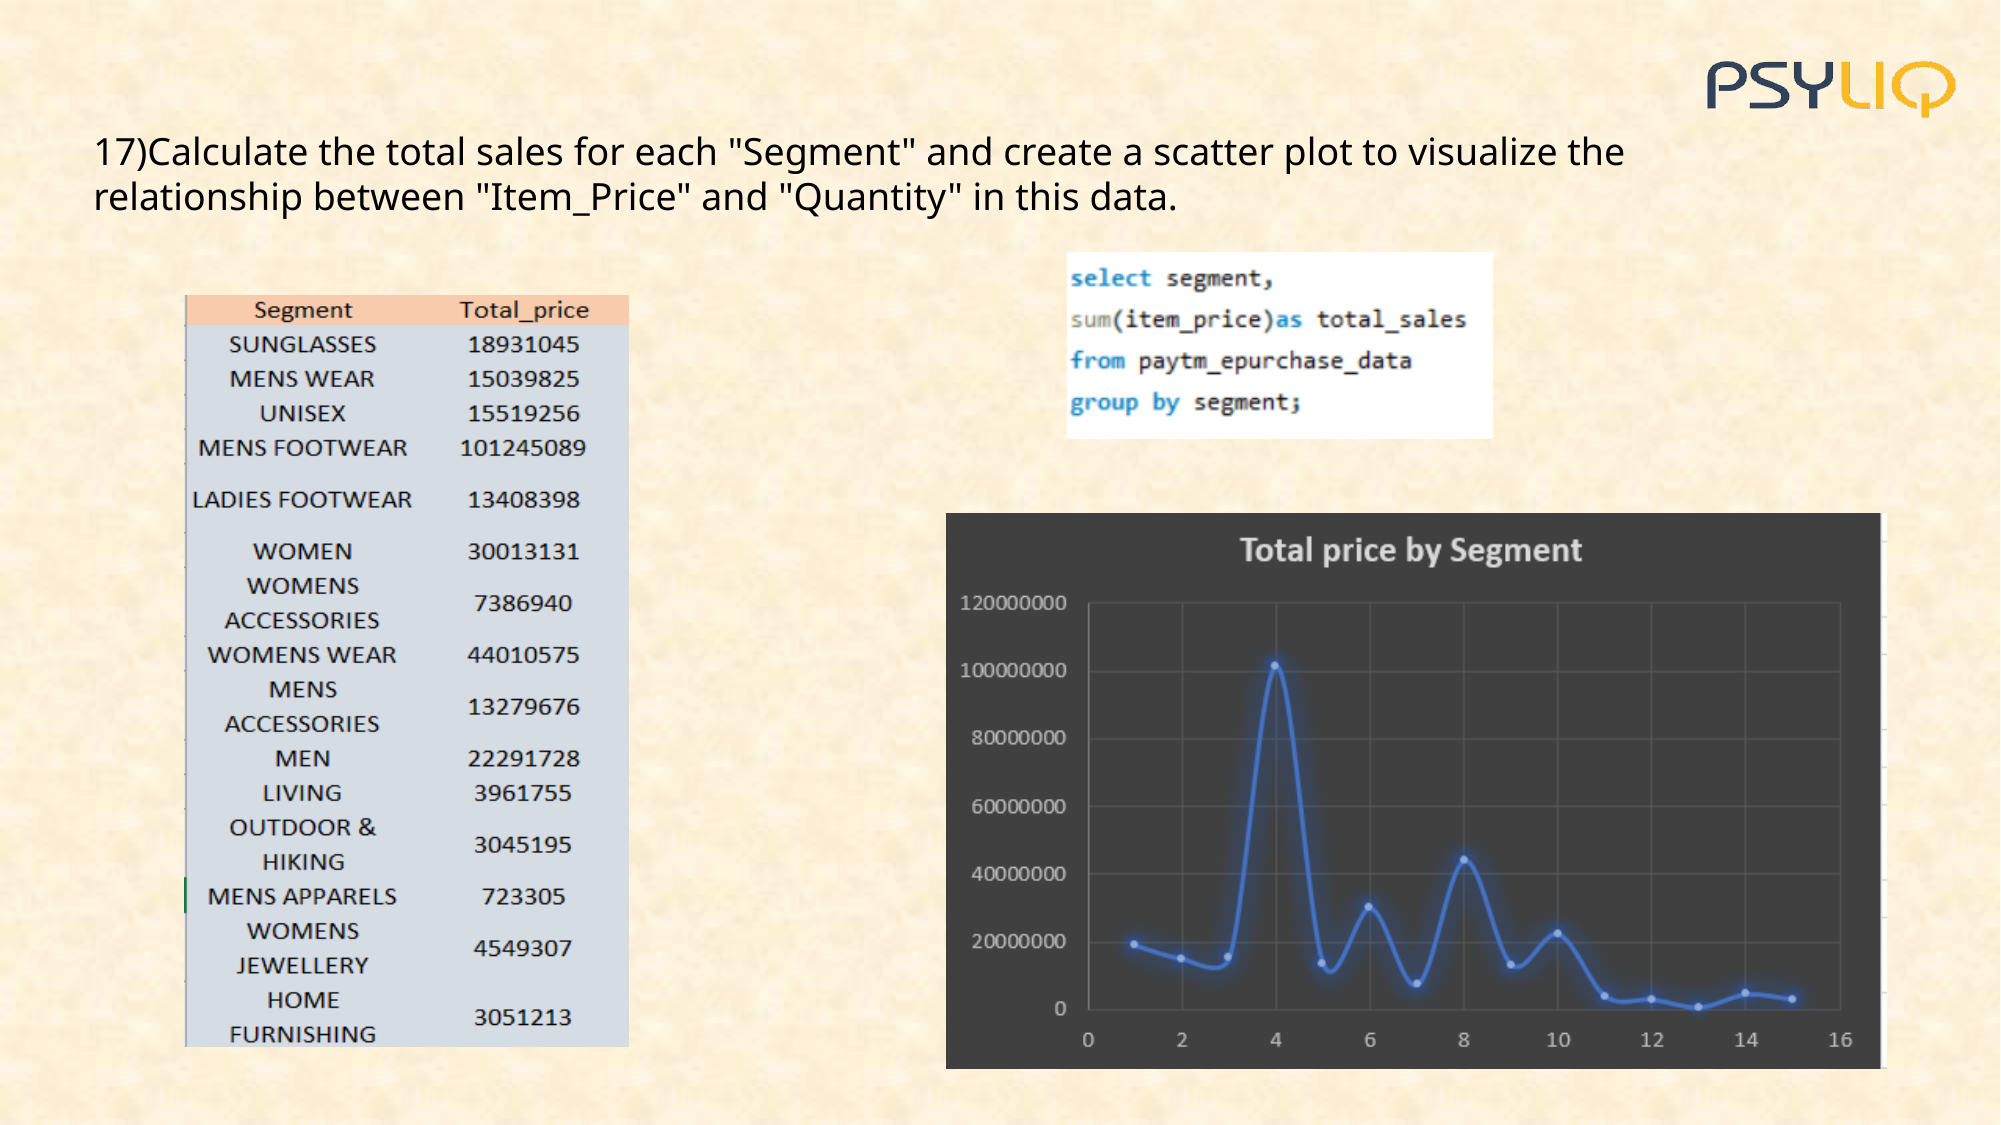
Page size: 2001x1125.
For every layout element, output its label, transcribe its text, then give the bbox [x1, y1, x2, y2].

text_box 17)Calculate the total sales for each "Segment" and create a scatter plot to visualize the relationship between "Item_Price" and "Quantity" in this data. [78, 120, 1774, 225]
picture [0, 0, 2001, 1125]
